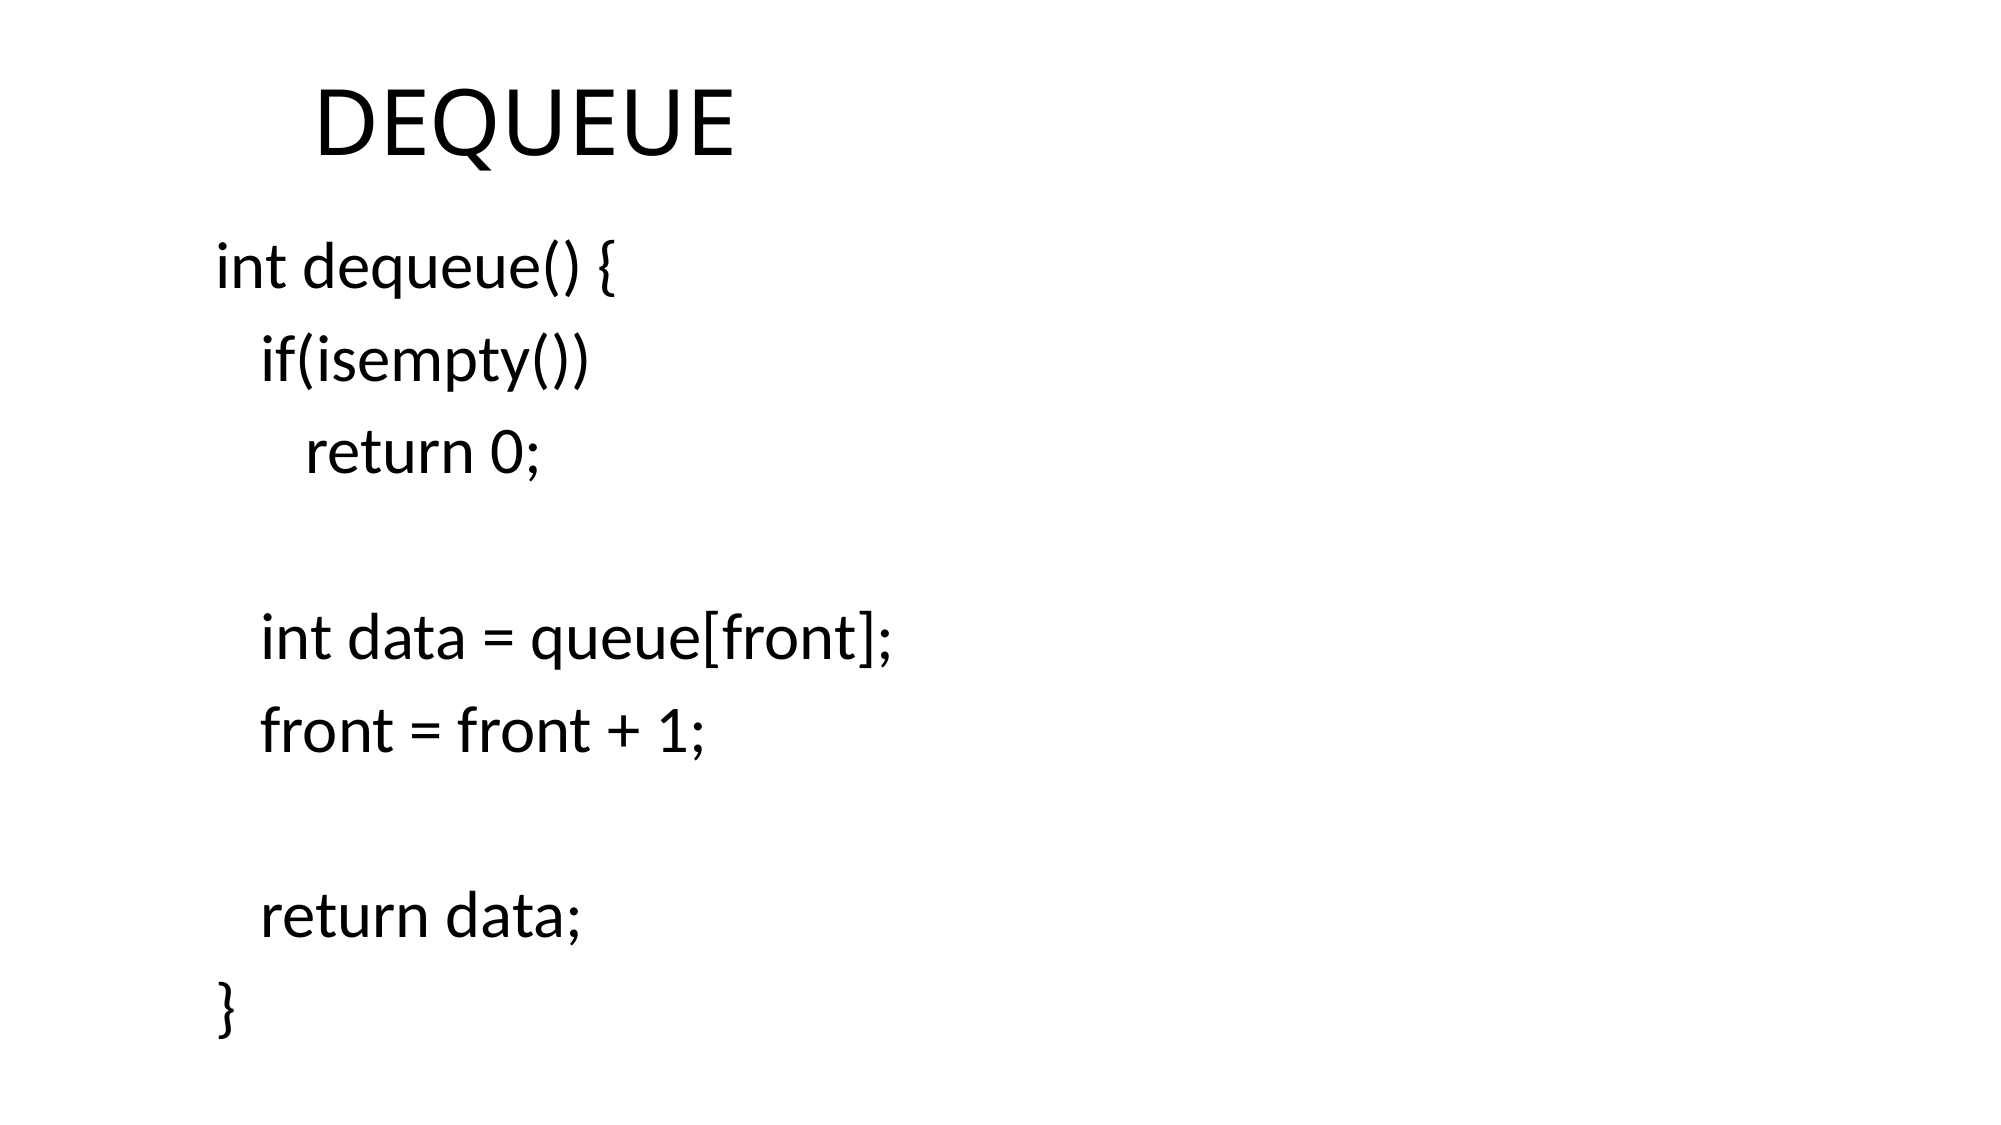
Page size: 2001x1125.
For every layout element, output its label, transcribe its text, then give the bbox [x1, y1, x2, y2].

list int dequeue() { if(isempty()) return 0; int data = queue[front]; front = front + 1; return data; } [200, 223, 1826, 895]
title DEQUEUE [296, 63, 1729, 188]
